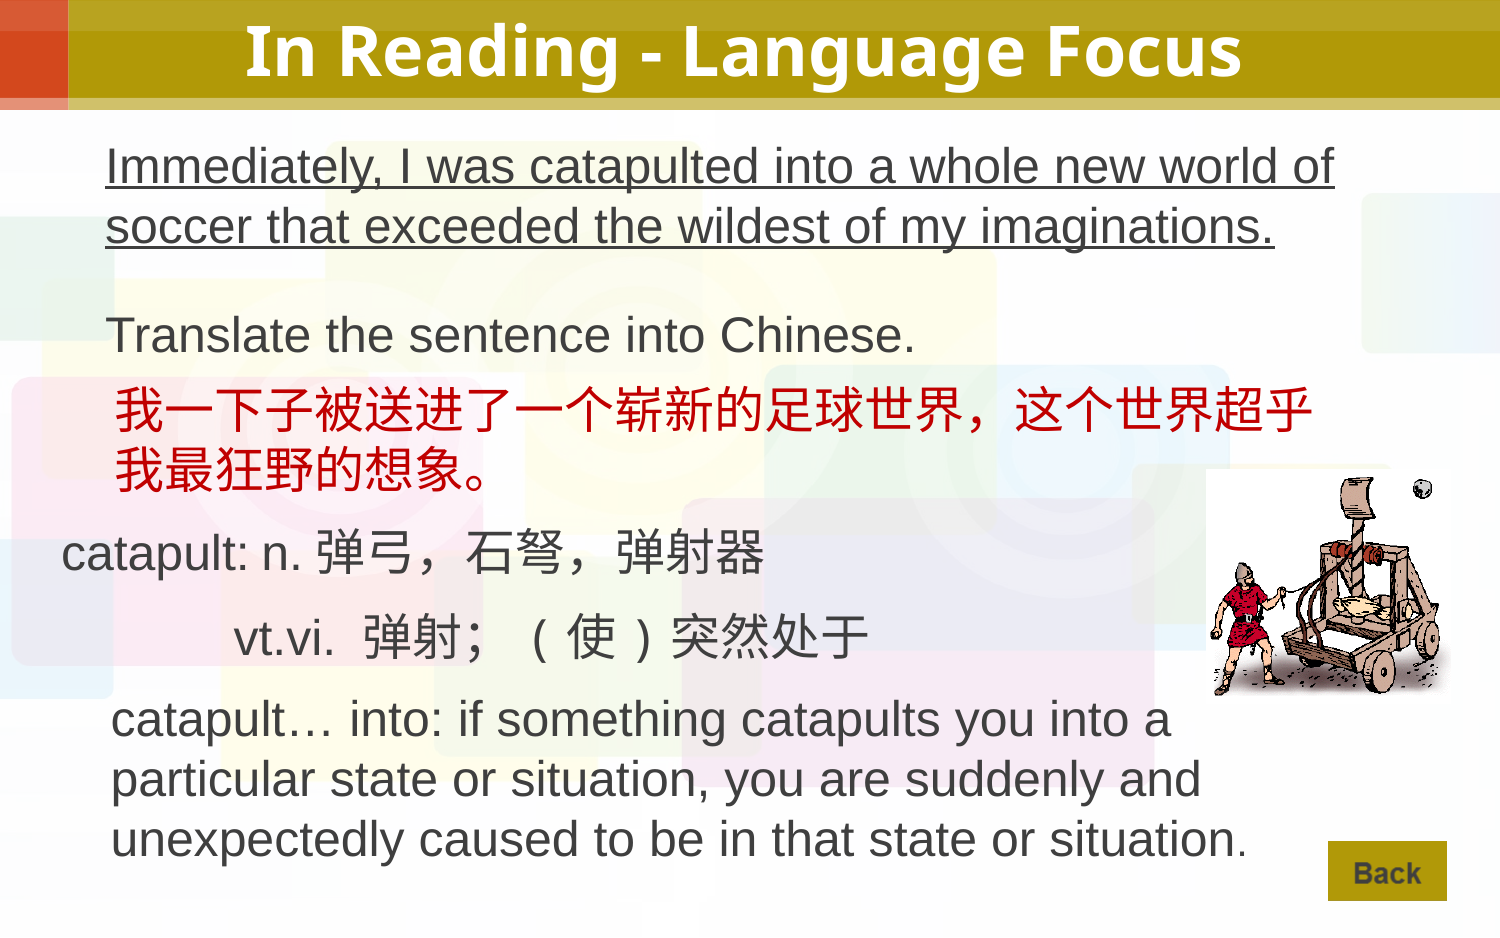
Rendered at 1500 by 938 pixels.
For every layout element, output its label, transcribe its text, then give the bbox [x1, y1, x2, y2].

text_box 我一下子被送进了一个崭新的足球世界，这个世界超乎我最狂野的想象。 [99, 370, 1364, 506]
picture [1328, 841, 1447, 908]
text_box catapult… into: if something catapults you into a particular state or situation, you are suddenly and unexpectedly caused to be in that state or situation. [95, 679, 1371, 875]
text_box Translate the sentence into Chinese. [90, 295, 1297, 370]
text_box In Reading - Language Focus [71, 5, 1418, 99]
picture [1206, 469, 1451, 704]
text_box Immediately, I was catapulted into a whole new world of soccer that exceeded the wildest of my imaginations. [90, 126, 1437, 261]
text_box catapult: n.弹弓，石弩，弹射器 vt.vi. 弹射；(使)突然处于 [46, 512, 929, 673]
